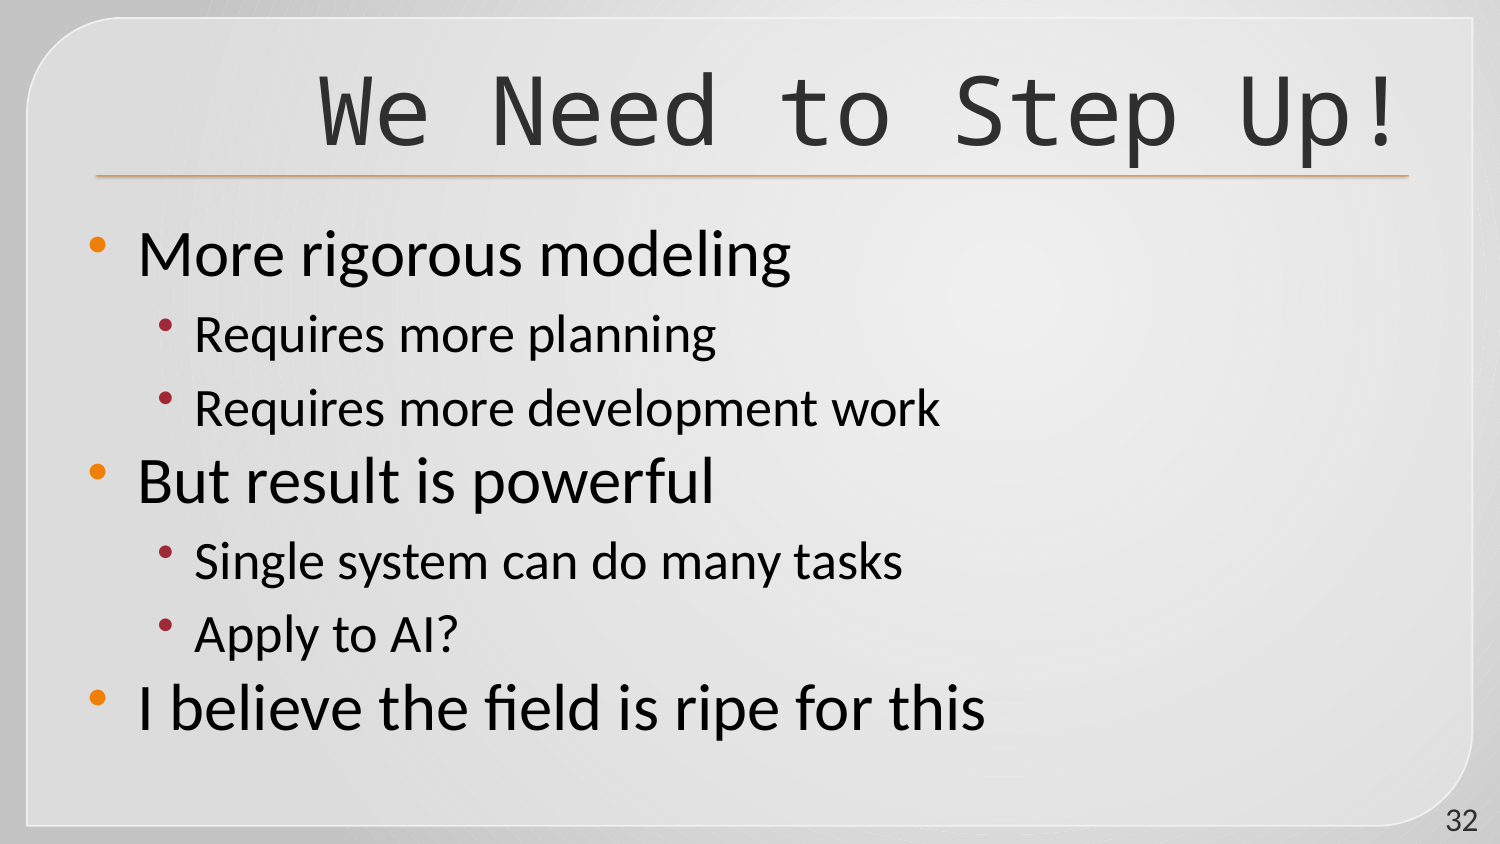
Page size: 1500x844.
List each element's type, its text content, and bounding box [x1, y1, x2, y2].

title We Need to Step Up! [75, 31, 1425, 172]
list More rigorous modeling Requires more planning Requires more development work But result is powerful Single system can do many tasks Apply to AI? I believe the field is ripe for this [75, 202, 1425, 760]
slide_number 32 [1417, 801, 1494, 836]
